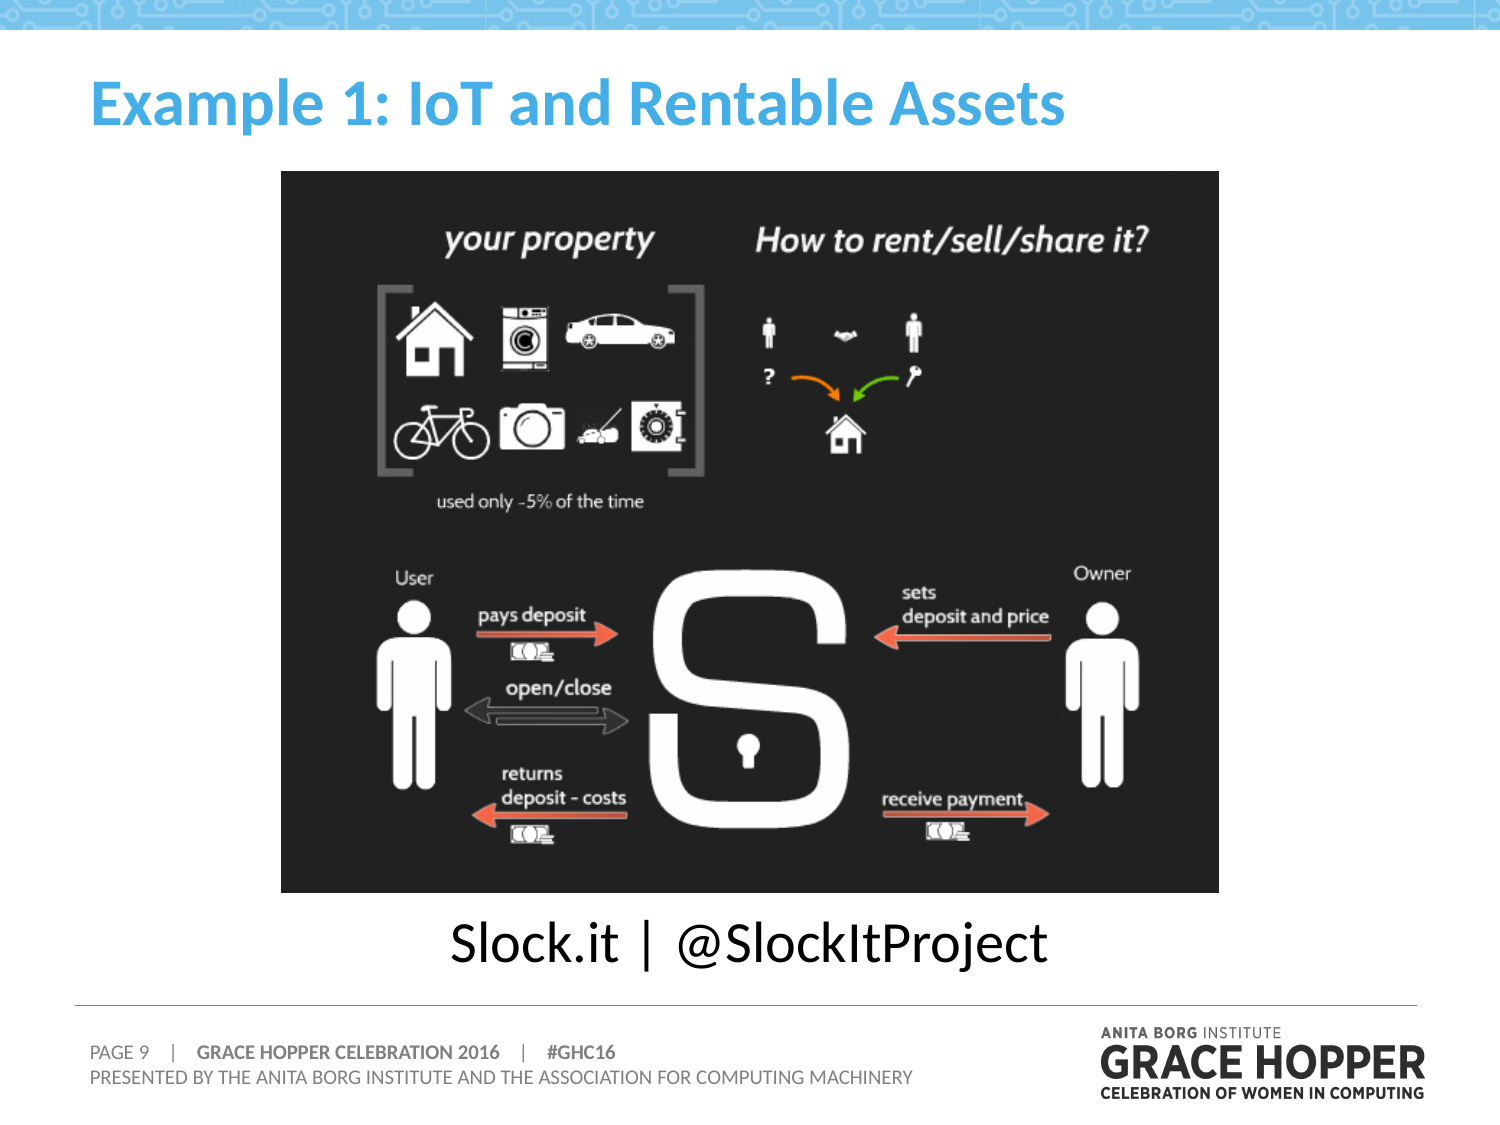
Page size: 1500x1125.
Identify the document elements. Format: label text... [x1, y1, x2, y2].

picture [0, 0, 1500, 30]
title Example 1: IoT and Rentable Assets [75, 45, 1425, 152]
picture [281, 171, 1219, 893]
picture [1101, 1027, 1425, 1099]
list Slock.it | @SlockItProject [311, 902, 1189, 988]
